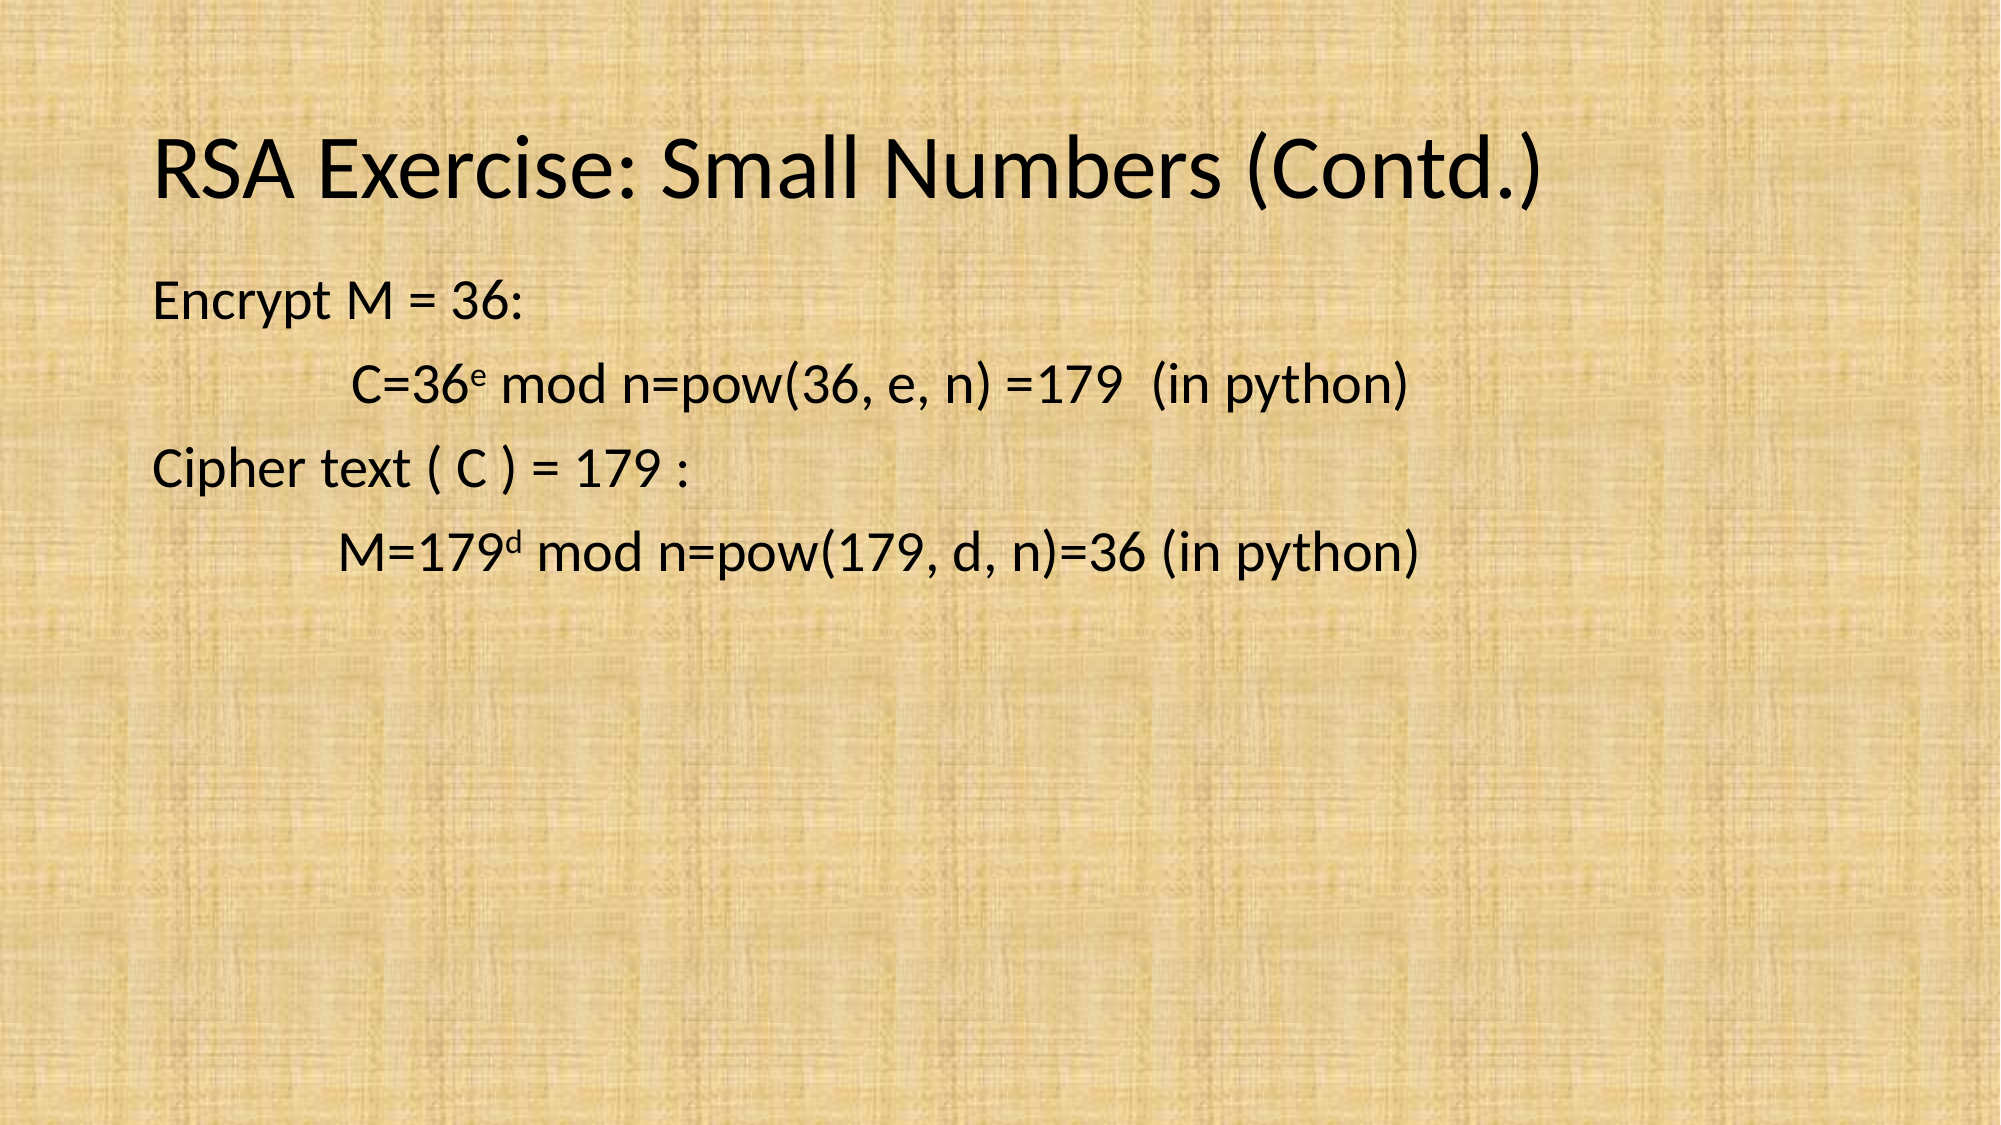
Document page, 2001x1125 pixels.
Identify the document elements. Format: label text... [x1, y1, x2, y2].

title RSA Exercise: Small Numbers (Contd.) [137, 59, 1863, 261]
list Encrypt M = 36: C=36e mod n=pow(36, e, n) =179 (in python) Cipher text ( C ) = 179 : M=179d mod n=pow(179, d, n)=36 (in python) [137, 261, 1863, 976]
picture [0, 0, 2001, 1125]
